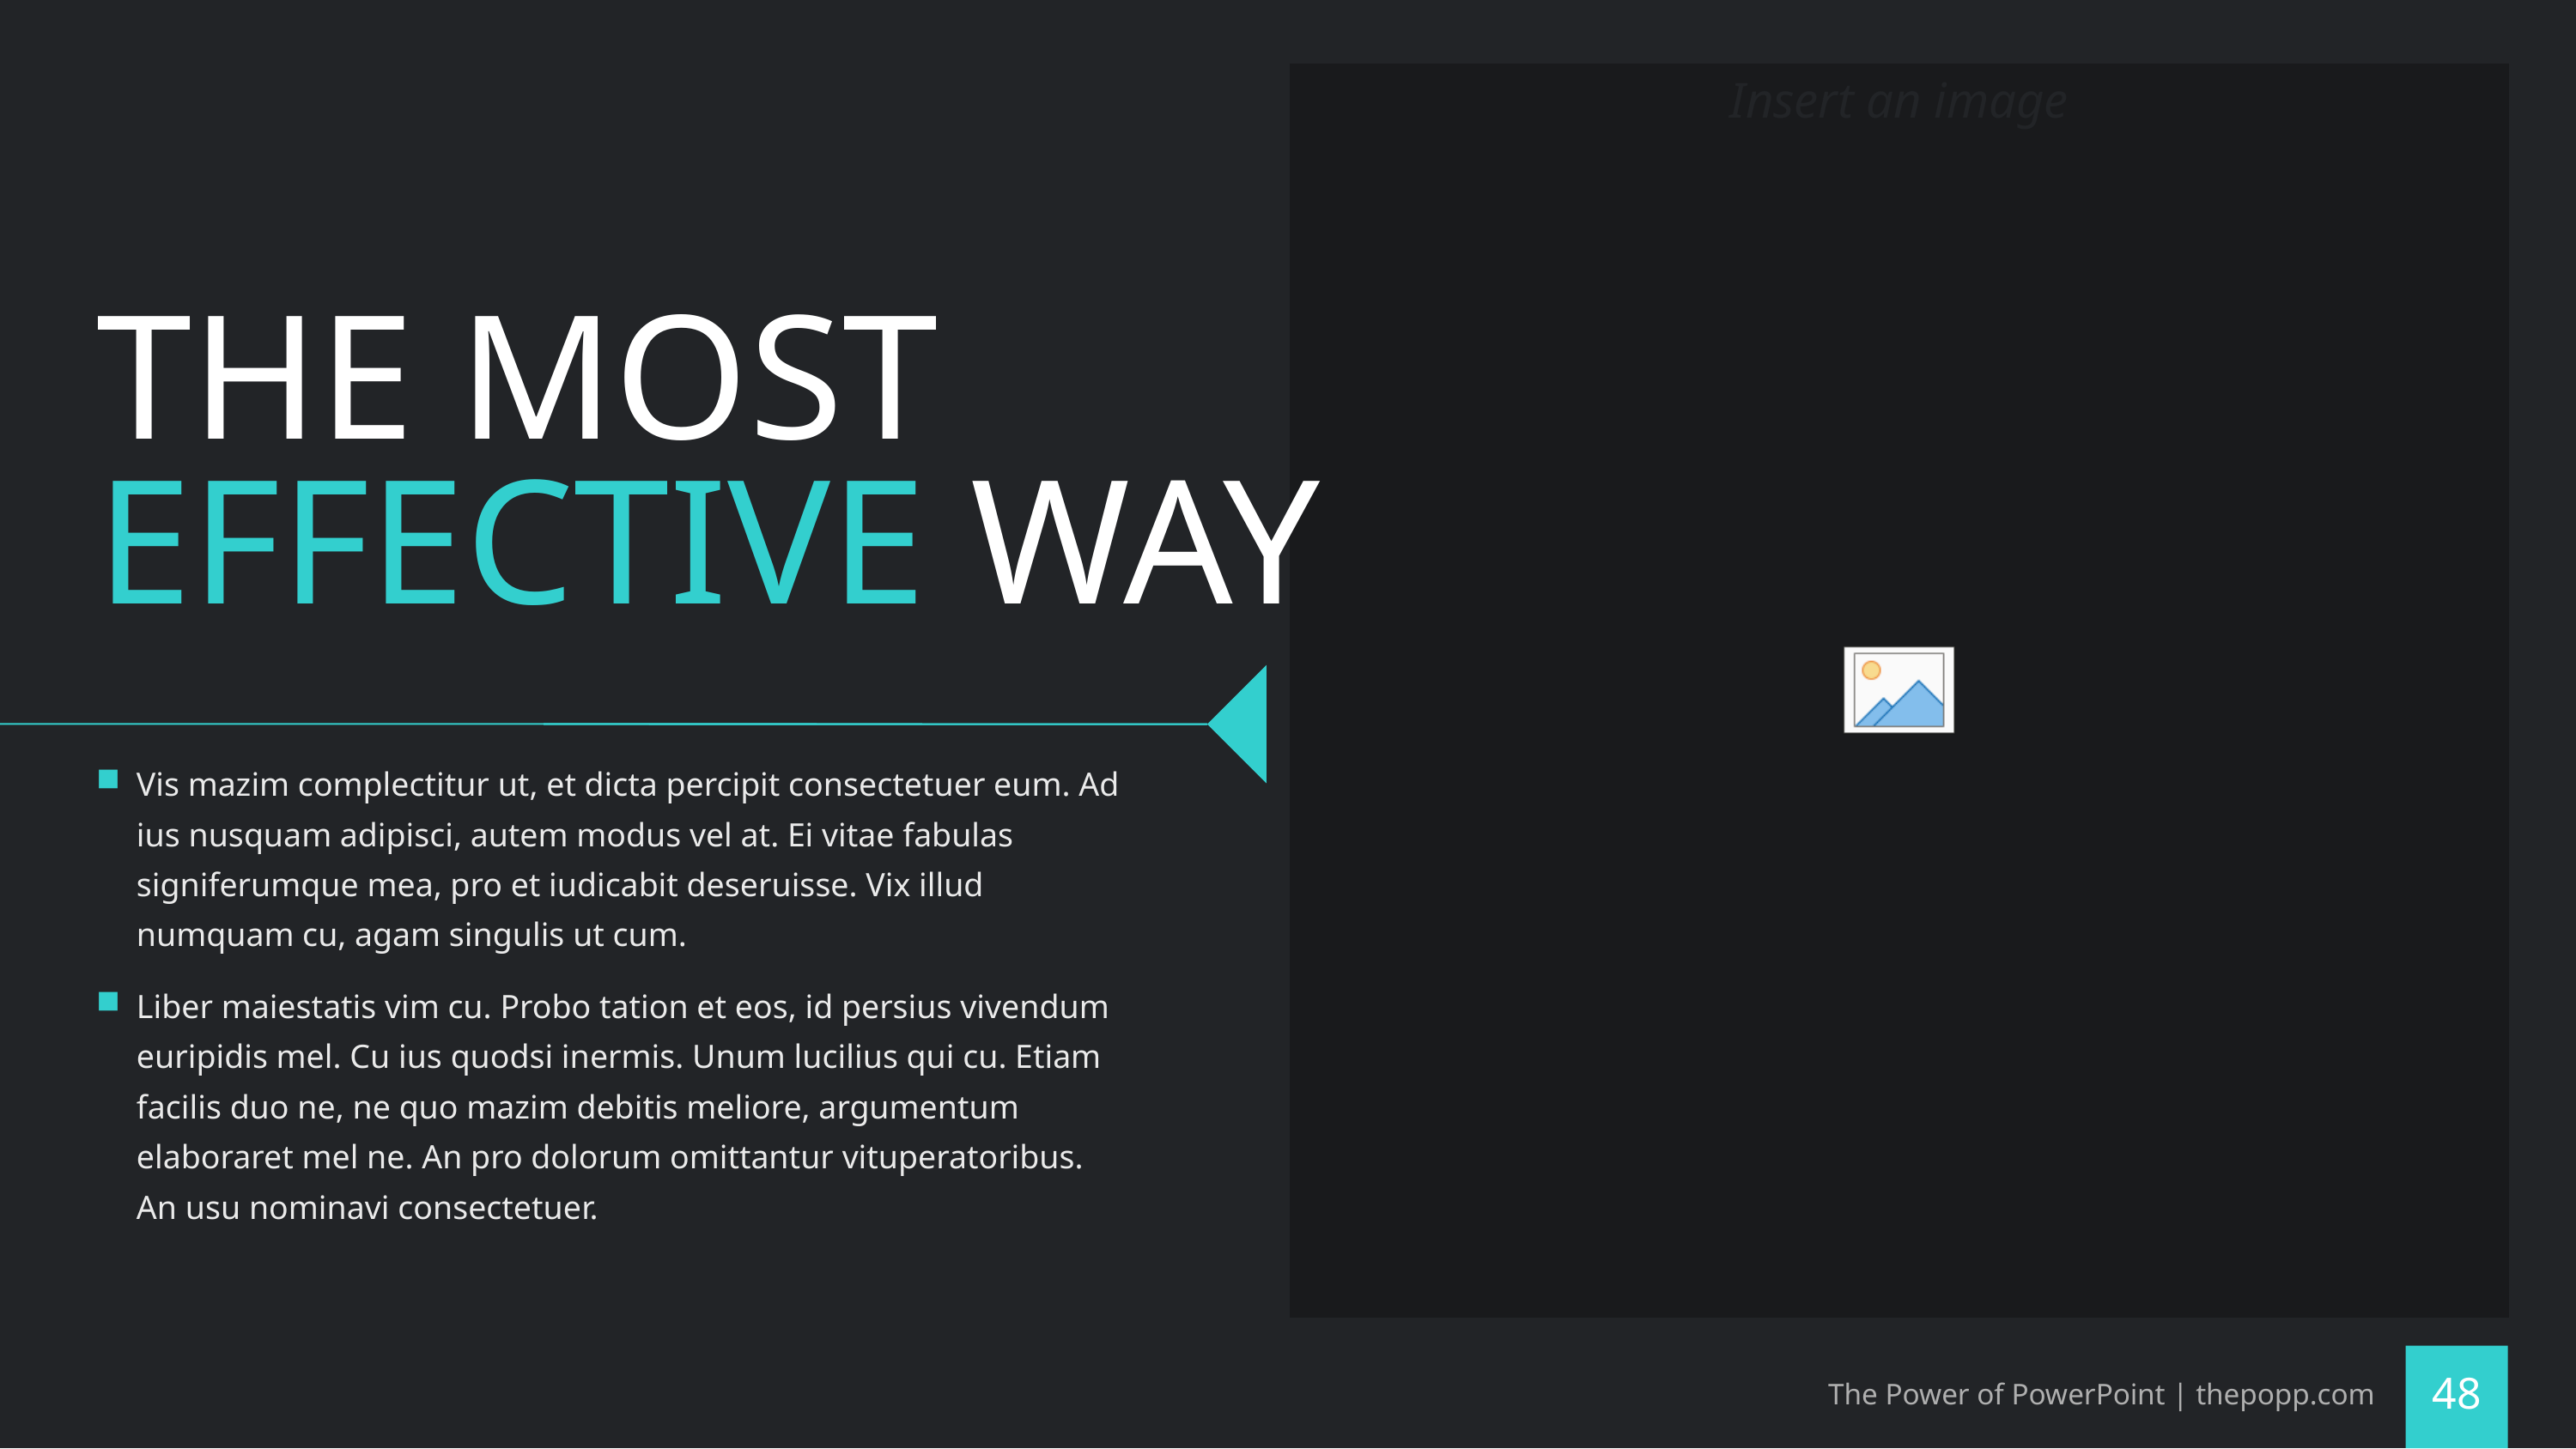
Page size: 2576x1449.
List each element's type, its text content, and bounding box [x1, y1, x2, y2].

list Vis mazim complectitur ut, et dicta percipit consectetuer eum. Ad ius nusquam adipisci, autem modus vel at. Ei vitae fabulas signiferumque mea, pro et iudicabit deseruisse. Vix illud numquam cu, agam singulis ut cum. Liber maiestatis vim cu. Probo tation et eos, id persius vivendum euripidis mel. Cu ius quodsi inermis. Unum lucilius qui cu. Etiam facilis duo ne, ne quo mazim debitis meliore, argumentum elaboraret mel ne. An pro dolorum omittantur vituperatoribus. An usu nominavi consectetuer. [83, 746, 1145, 1318]
picture [1290, 63, 2509, 1318]
title THE MOST EFFECTIVE WAY [83, 96, 1290, 644]
footer The Power of PowerPoint | thepopp.com [1519, 1356, 2389, 1434]
slide_number 48 [2404, 1356, 2509, 1434]
